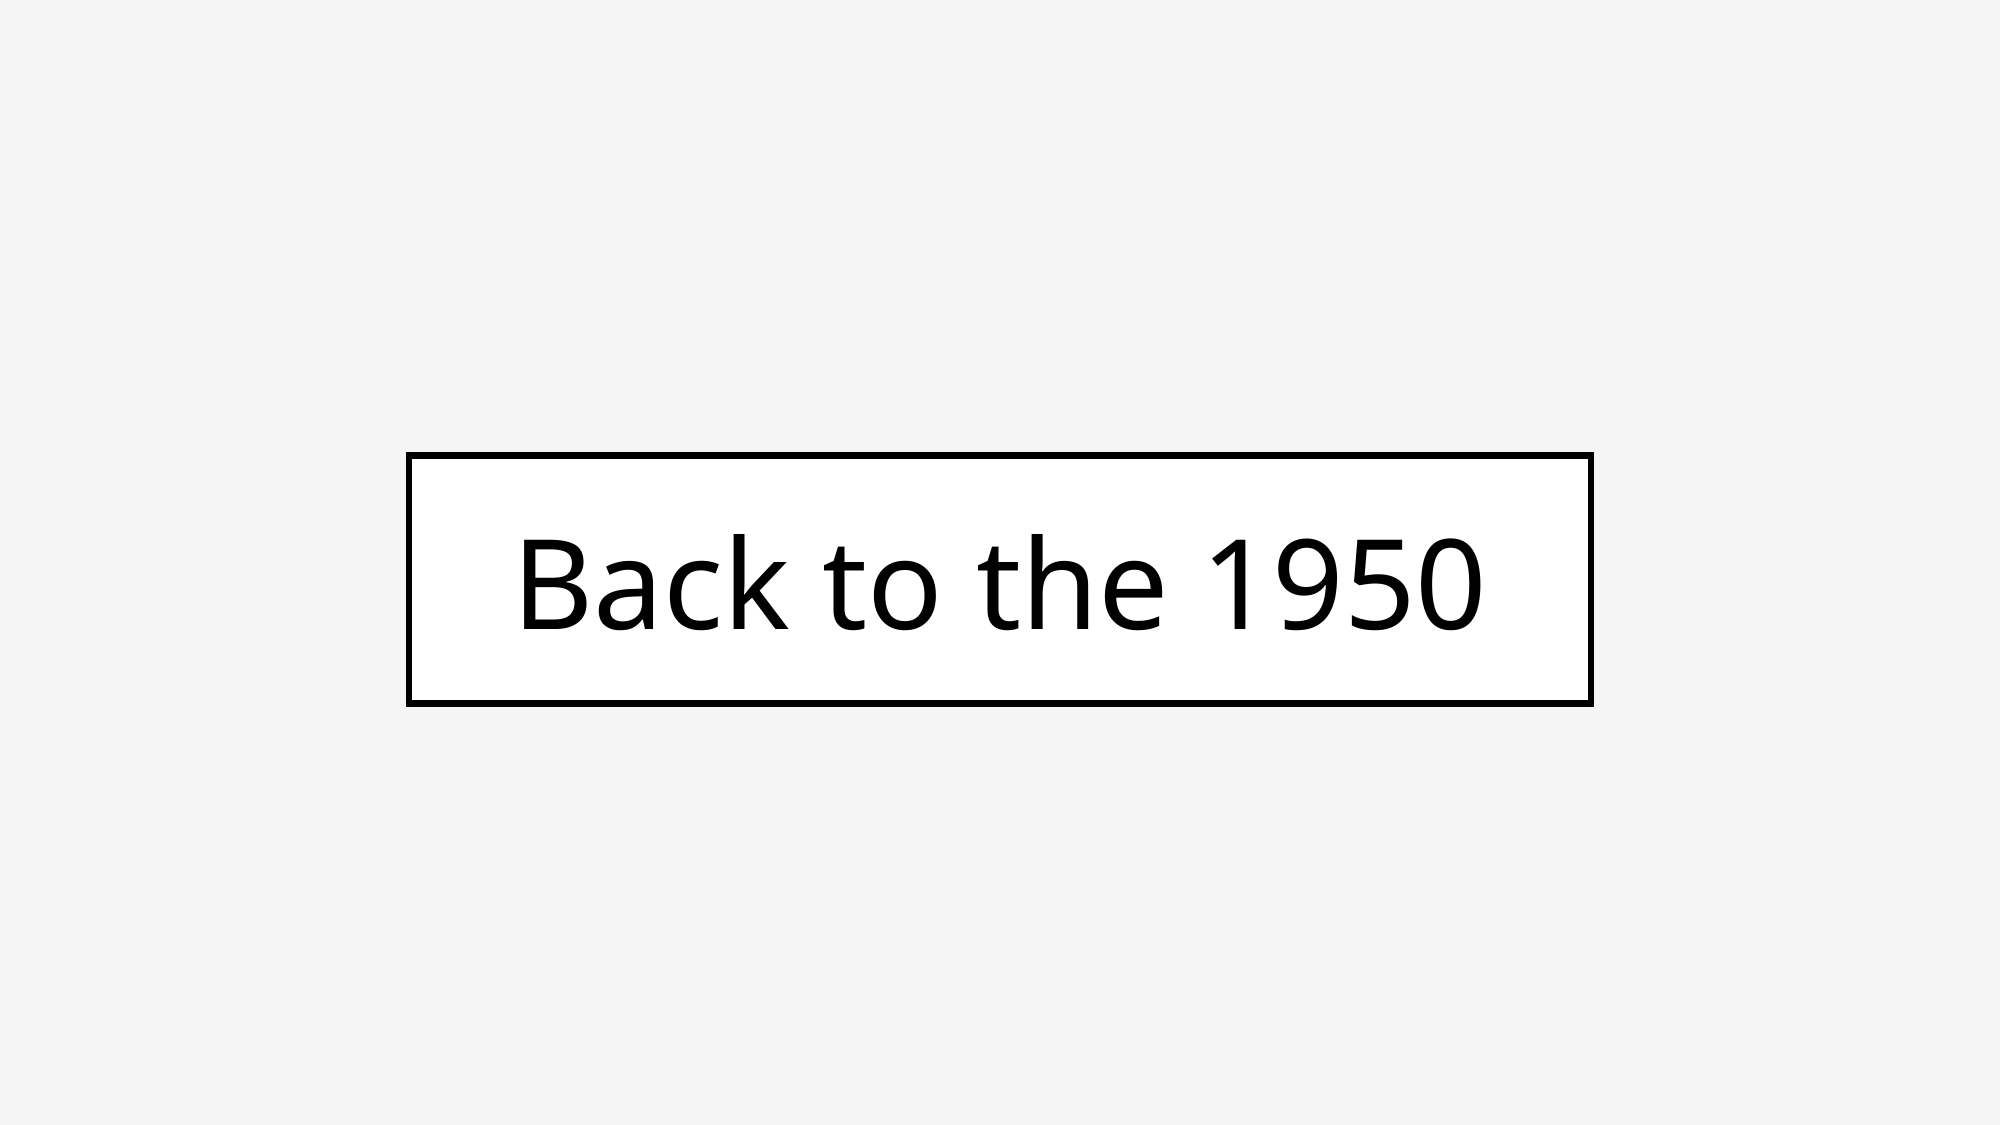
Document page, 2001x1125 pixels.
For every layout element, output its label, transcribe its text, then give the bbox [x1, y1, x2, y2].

text_box Back to the 1950 [408, 455, 1592, 704]
